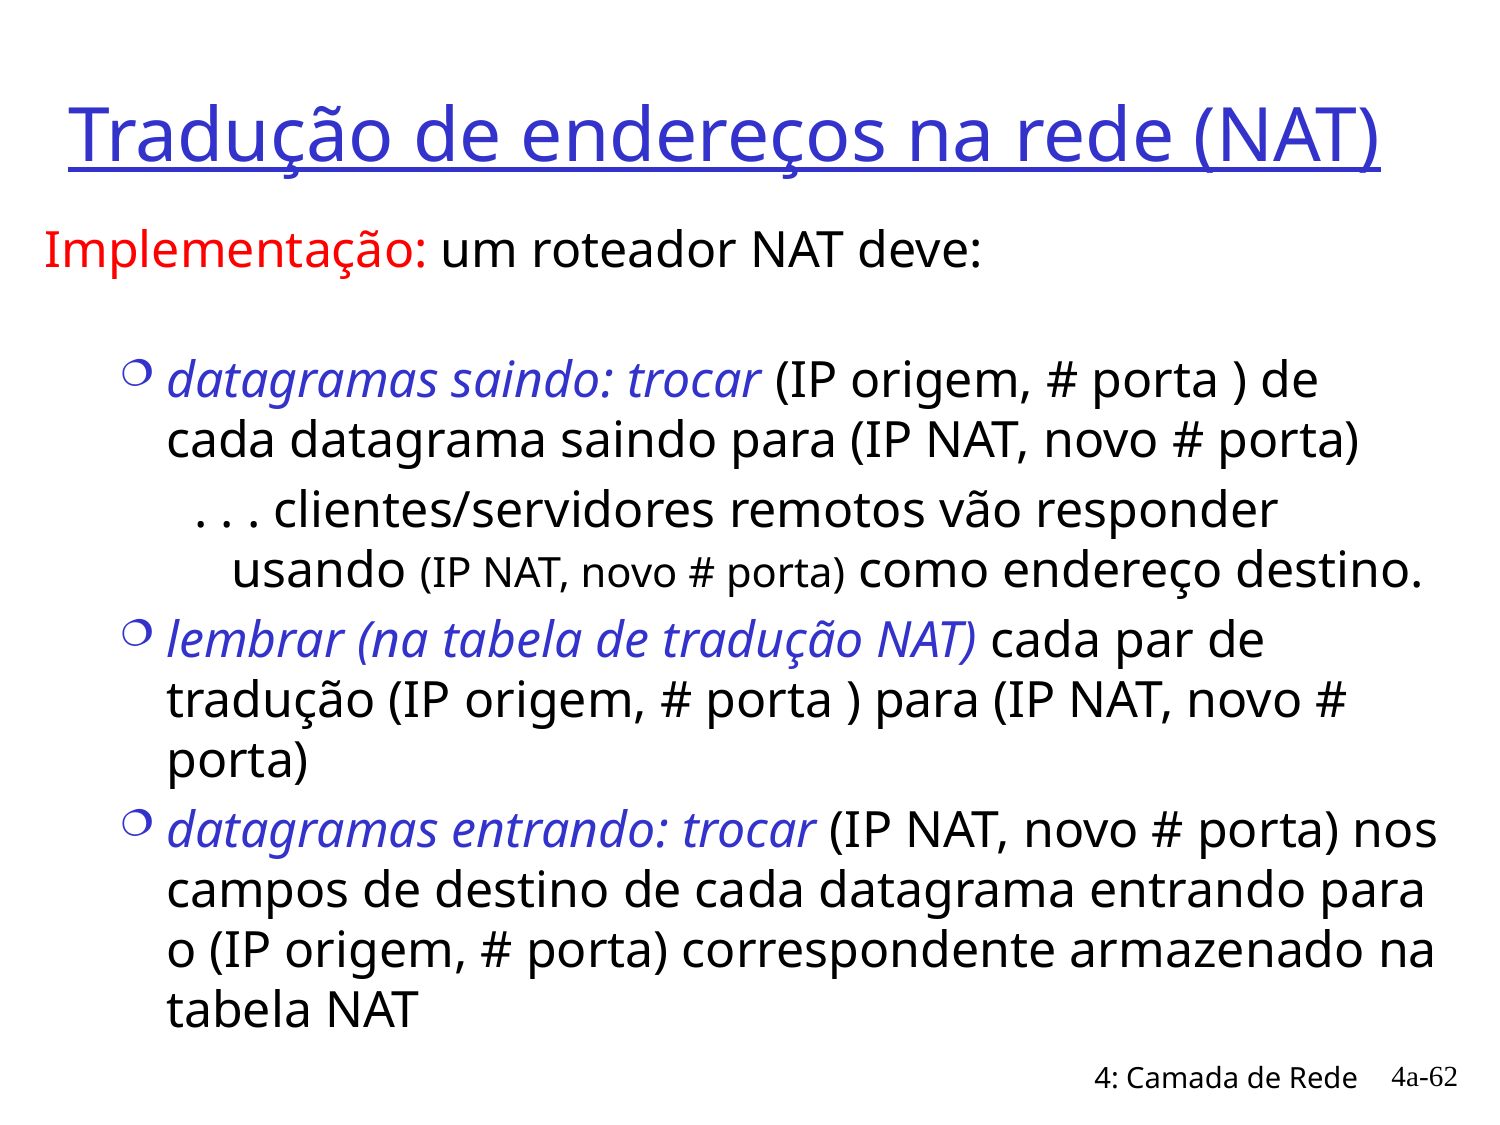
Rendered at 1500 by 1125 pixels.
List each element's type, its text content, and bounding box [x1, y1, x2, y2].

footer 4: Camada de Rede [898, 1051, 1338, 1125]
slide_number 4a-62 [1338, 1049, 1474, 1125]
list Implementação: um roteador NAT deve: datagramas saindo: trocar (IP origem, # porta ) de cada datagrama saindo para (IP NAT, novo # porta) . . . clientes/servidores remotos vão responder usando (IP NAT, novo # porta) como endereço destino. lembrar (na tabela de tradução NAT) cada par de tradução (IP origem, # porta ) para (IP NAT, novo # porta) datagramas entrando: trocar (IP NAT, novo # porta) nos campos de destino de cada datagrama entrando para o (IP origem, # porta) correspondente armazenado na tabela NAT [29, 210, 1456, 974]
title Tradução de endereços na rede (NAT) [53, 37, 1432, 210]
